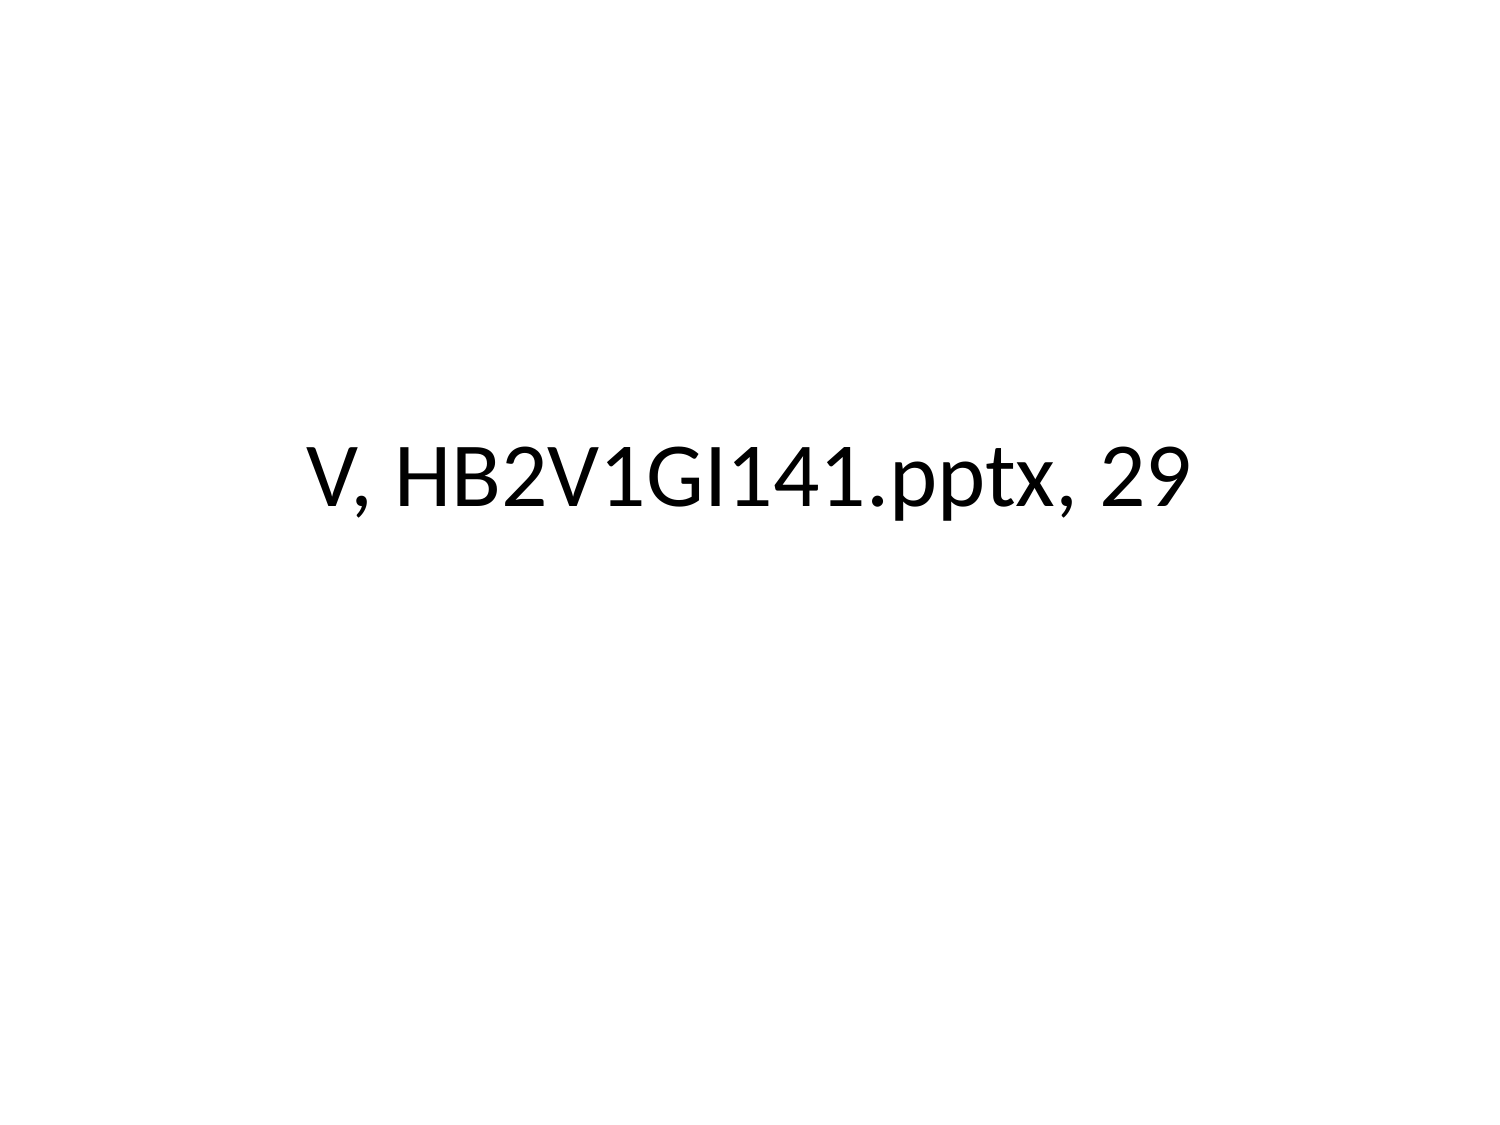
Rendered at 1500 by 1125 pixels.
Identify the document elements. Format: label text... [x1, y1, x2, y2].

title V, HB2V1GI141.pptx, 29 [112, 349, 1388, 591]
